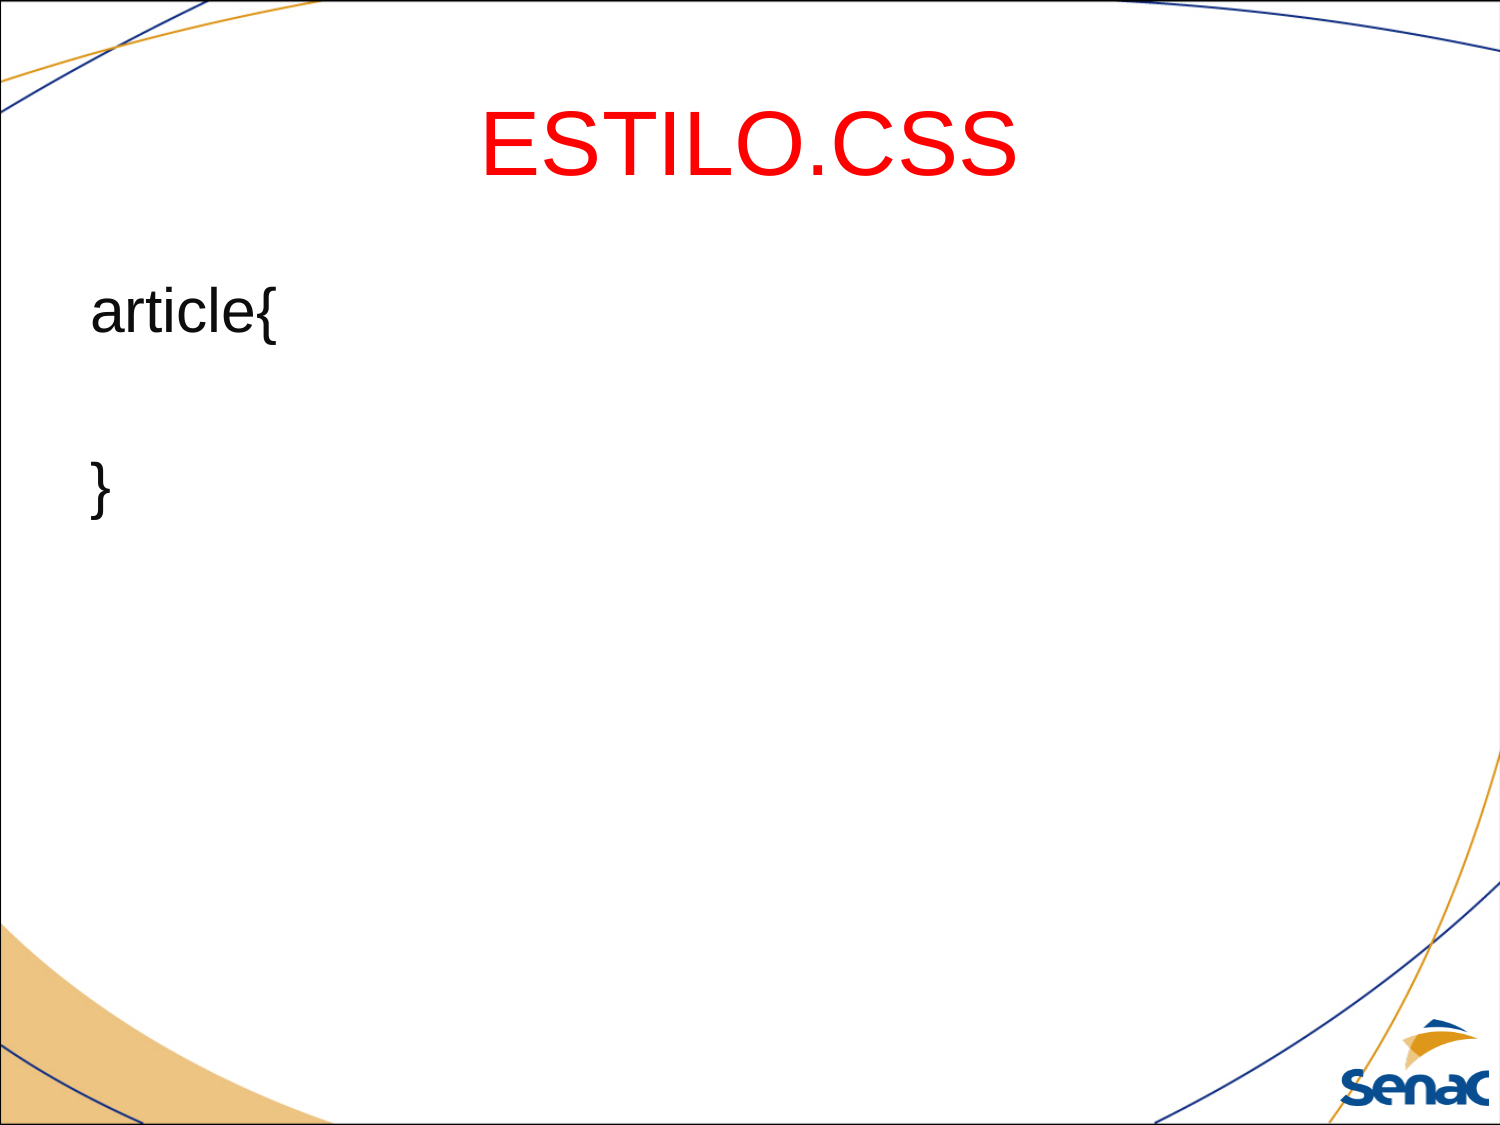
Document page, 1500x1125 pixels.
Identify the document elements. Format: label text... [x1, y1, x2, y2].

list article{ } [74, 262, 1426, 1006]
picture [0, 0, 1500, 1125]
title ESTILO.CSS [74, 44, 1426, 233]
